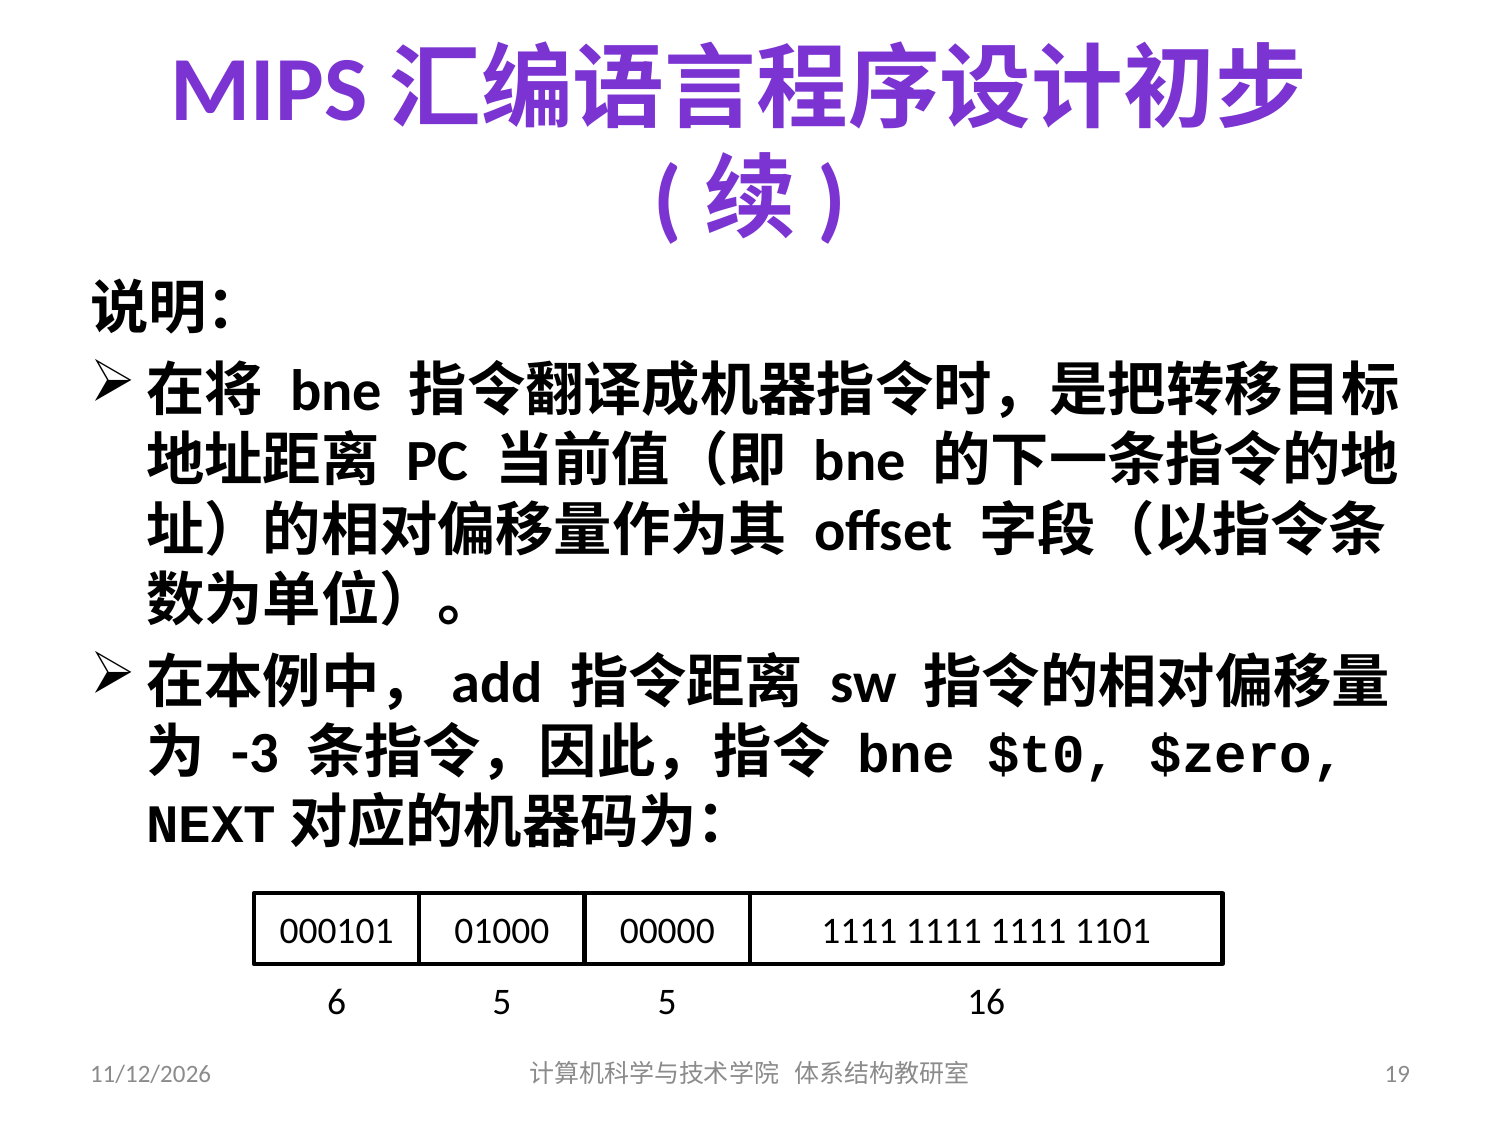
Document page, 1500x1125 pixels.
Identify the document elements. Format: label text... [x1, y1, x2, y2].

footer 计算机科学与技术学院 体系结构教研室 [512, 1043, 988, 1103]
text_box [253, 892, 1223, 1036]
title MIPS汇编语言程序设计初步(续) [75, 45, 1425, 233]
slide_number 19 [1074, 1042, 1425, 1103]
list 说明： 在将 bne 指令翻译成机器指令时，是把转移目标地址距离 PC 当前值（即 bne 的下一条指令的地址）的相对偏移量作为其 offset 字段（以指令条数为单位）。 在本例中，add 指令距离 sw 指令的相对偏移量为 -3 条指令，因此，指令 bne $t0, $zero, NEXT对应的机器码为： [75, 262, 1425, 1005]
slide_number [75, 1042, 425, 1103]
